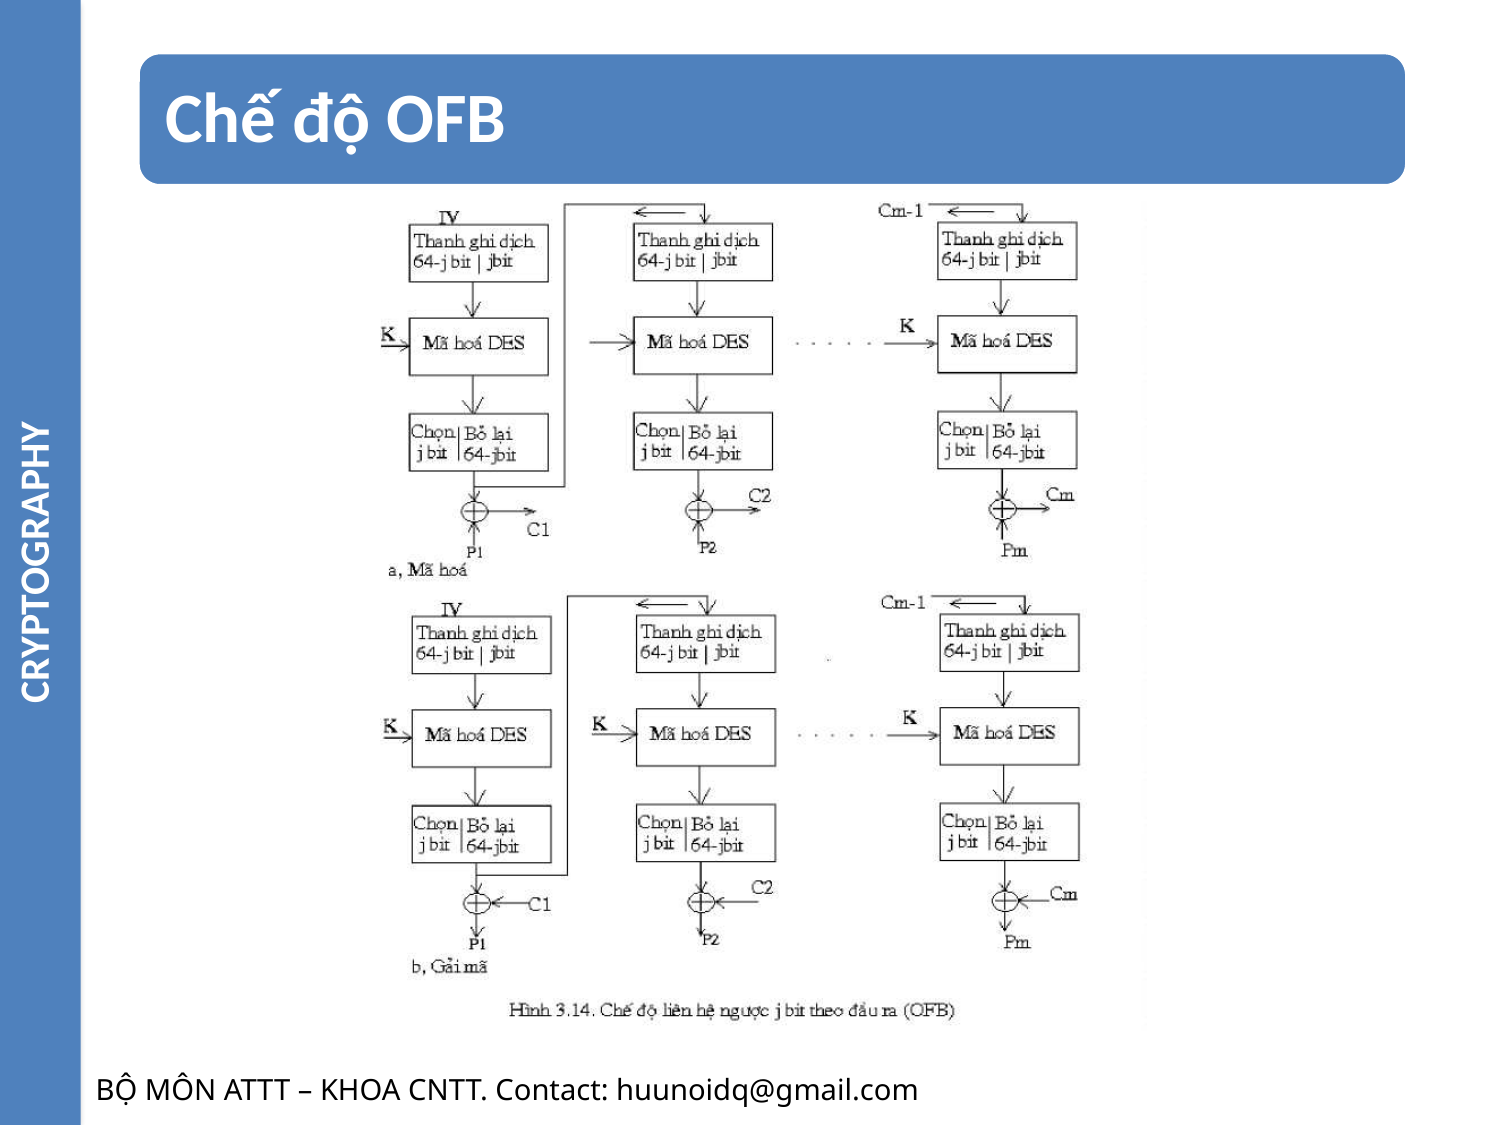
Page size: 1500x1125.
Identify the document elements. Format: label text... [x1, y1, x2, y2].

text_box CRYPTOGRAPHY [0, 0, 84, 1125]
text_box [137, 52, 1408, 187]
picture [379, 201, 1147, 1032]
text_box BỘ MÔN ATTT – KHOA CNTT. Contact: huunoidq@gmail.com [80, 1064, 1500, 1115]
